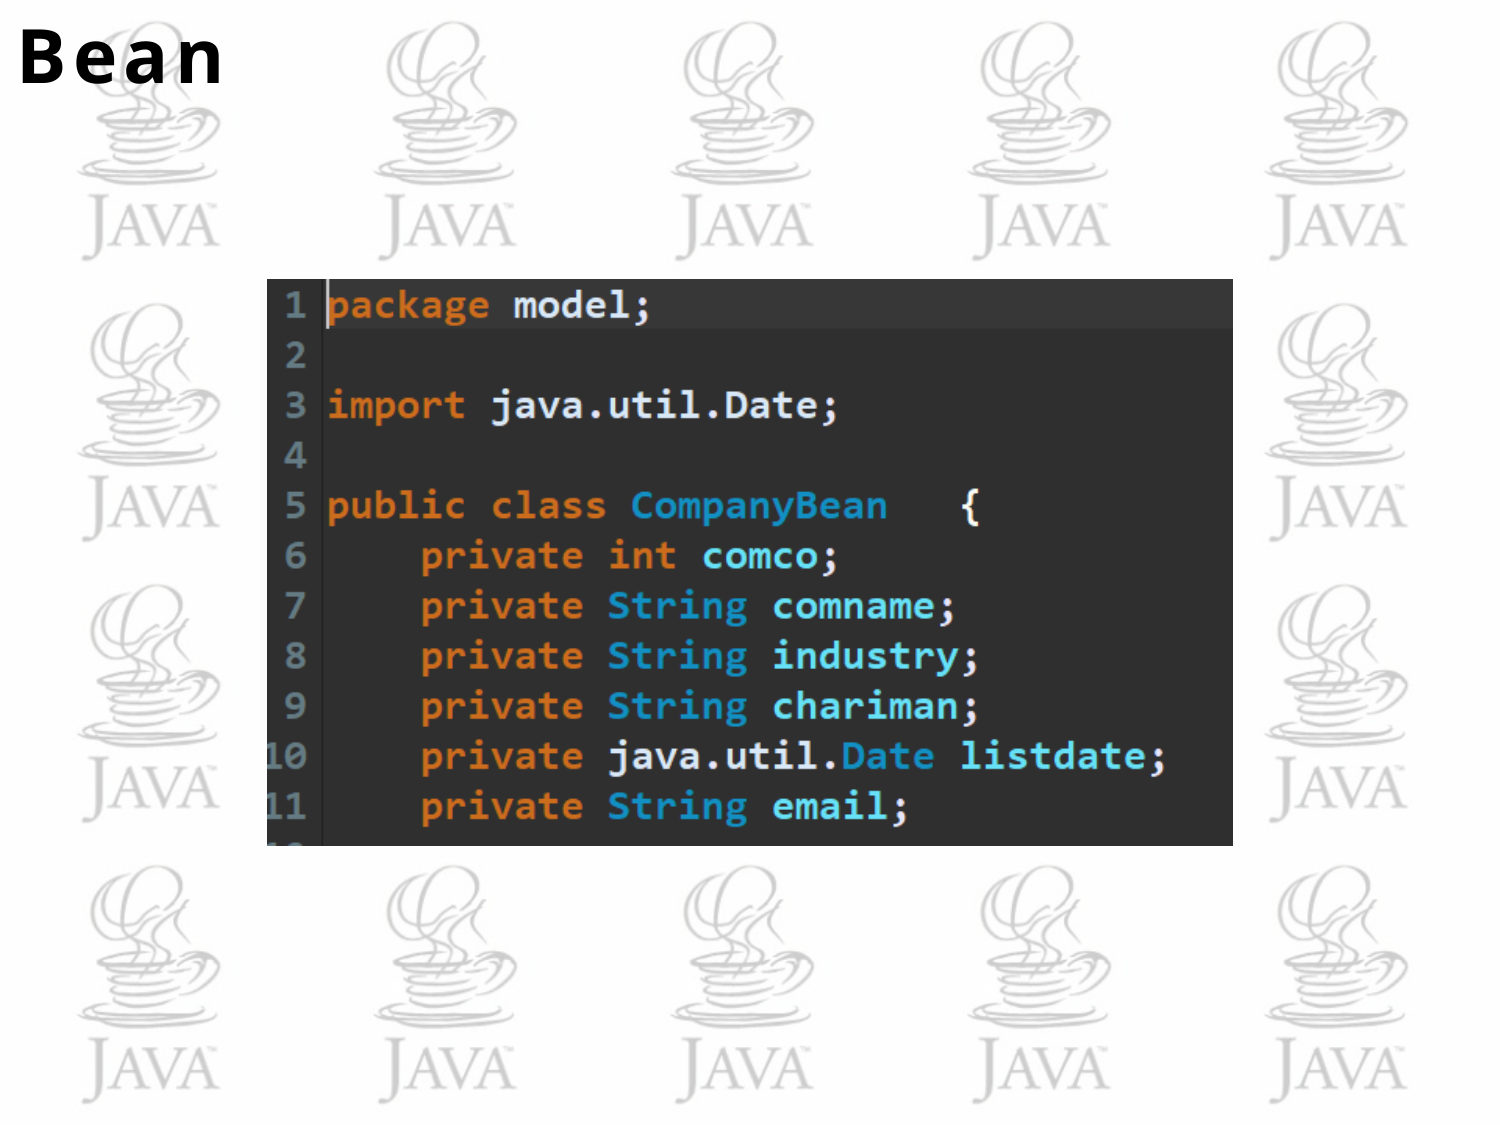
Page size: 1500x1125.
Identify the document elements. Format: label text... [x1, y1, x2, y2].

title Bean [1, 0, 627, 119]
picture [267, 279, 1233, 846]
